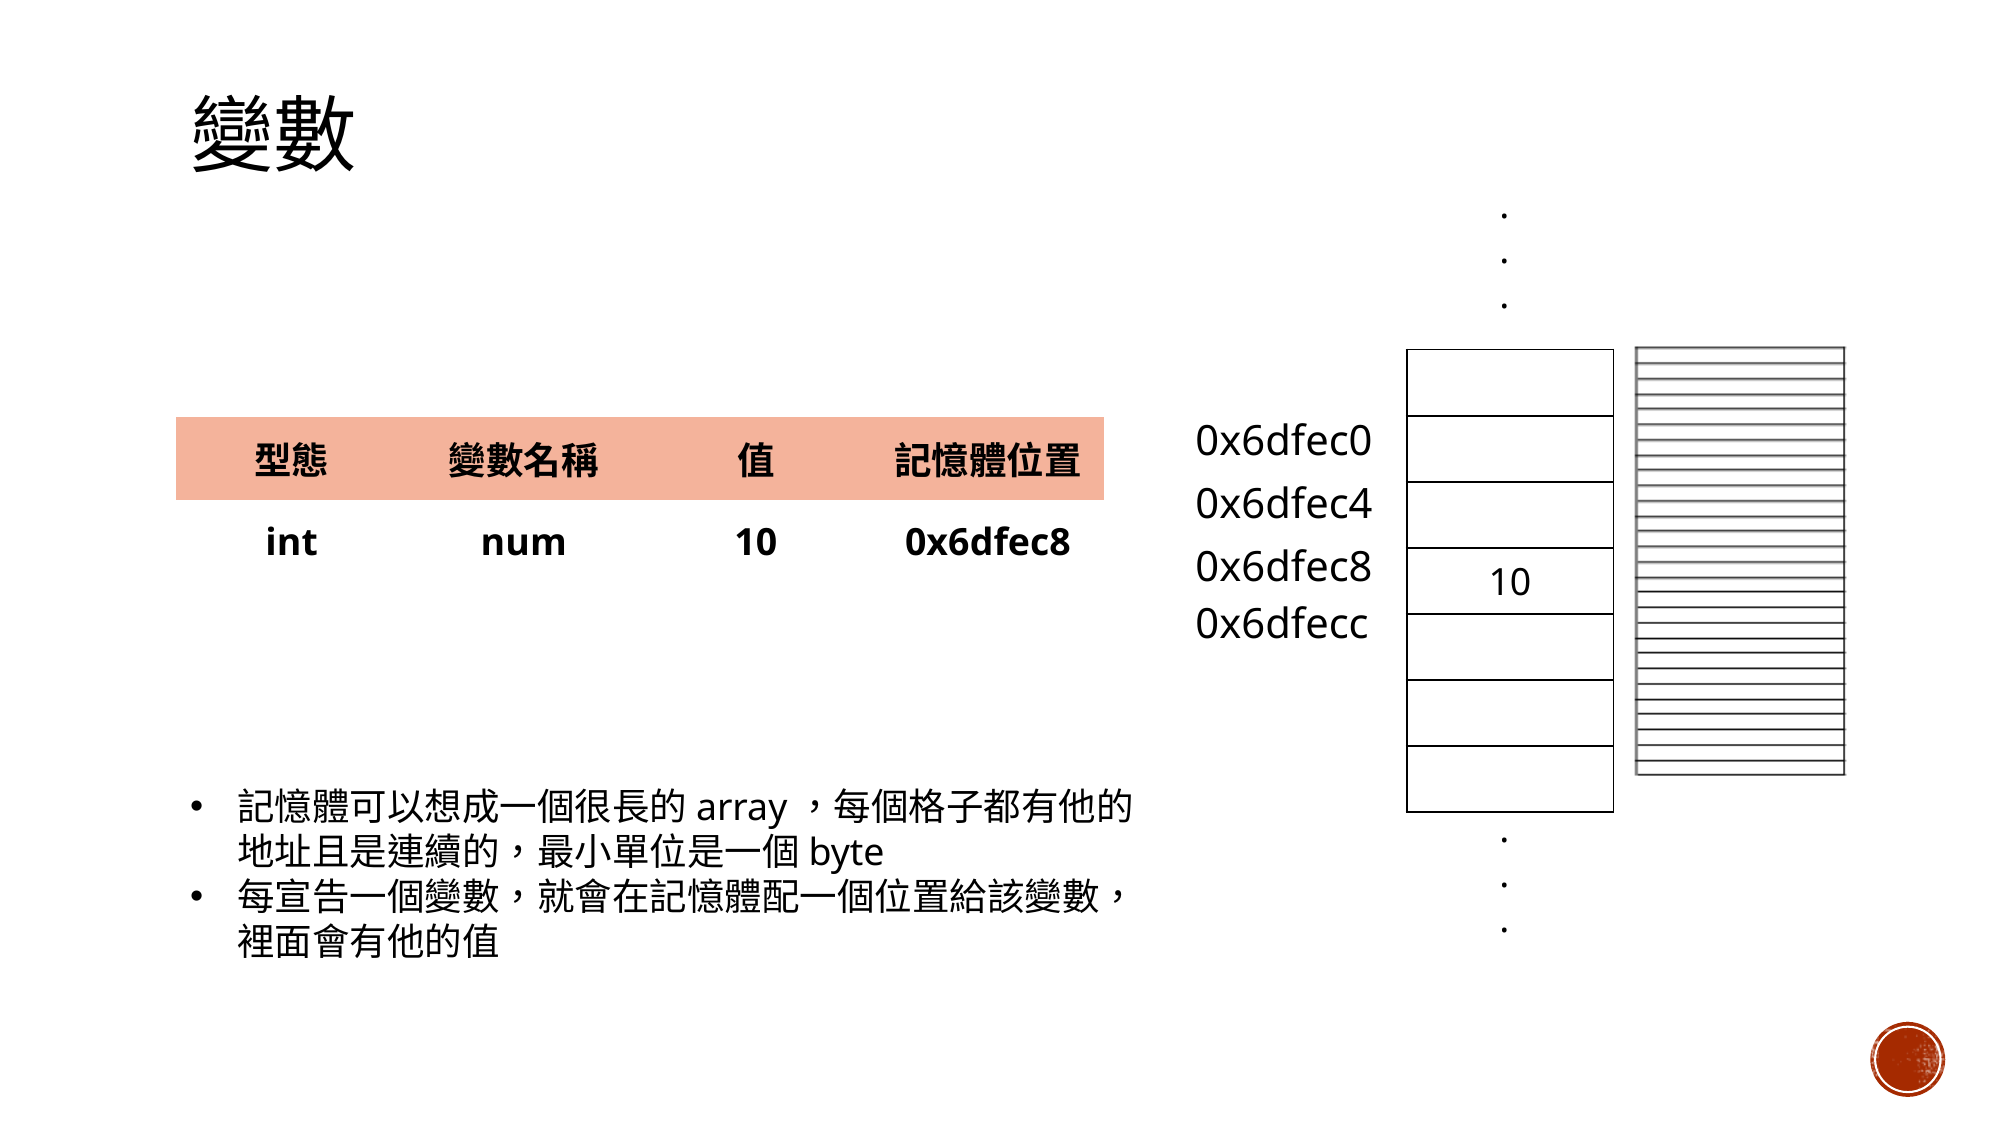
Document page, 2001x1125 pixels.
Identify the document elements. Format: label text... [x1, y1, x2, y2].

table_cell 10 [640, 500, 872, 583]
table_cell 0x6dfec8 [872, 500, 1104, 583]
table_header 型態 [176, 417, 408, 500]
table_header 變數名稱 [408, 417, 640, 500]
text_box 0x6dfec8 [1180, 532, 1407, 589]
table_cell [1408, 483, 1613, 547]
text_box 0x6dfec4 [1180, 469, 1407, 532]
table_cell 10 [1408, 549, 1613, 613]
table_cell int [176, 500, 408, 583]
table_cell [1408, 681, 1613, 745]
text_box 記憶體可以想成一個很長的array，每個格子都有他的地址且是連續的，最小單位是一個byte 每宣告一個變數，就會在記憶體配一個位置給該變數，裡面會有他的值 [175, 775, 1181, 971]
text_box 0x6dfecc [1180, 589, 1407, 654]
table_header 記憶體位置 [872, 417, 1104, 500]
text_box . . . [1484, 797, 1586, 947]
picture [1632, 339, 1853, 779]
title 變數 [175, 79, 1826, 199]
table_header 值 [640, 417, 872, 500]
text_box 0x6dfec0 [1180, 406, 1407, 469]
text_box . . . [1484, 173, 1586, 324]
table_cell [1408, 417, 1613, 481]
table_cell num [408, 500, 640, 583]
table_cell [1408, 747, 1613, 811]
table_header [1408, 350, 1613, 415]
table_cell [1408, 615, 1613, 679]
